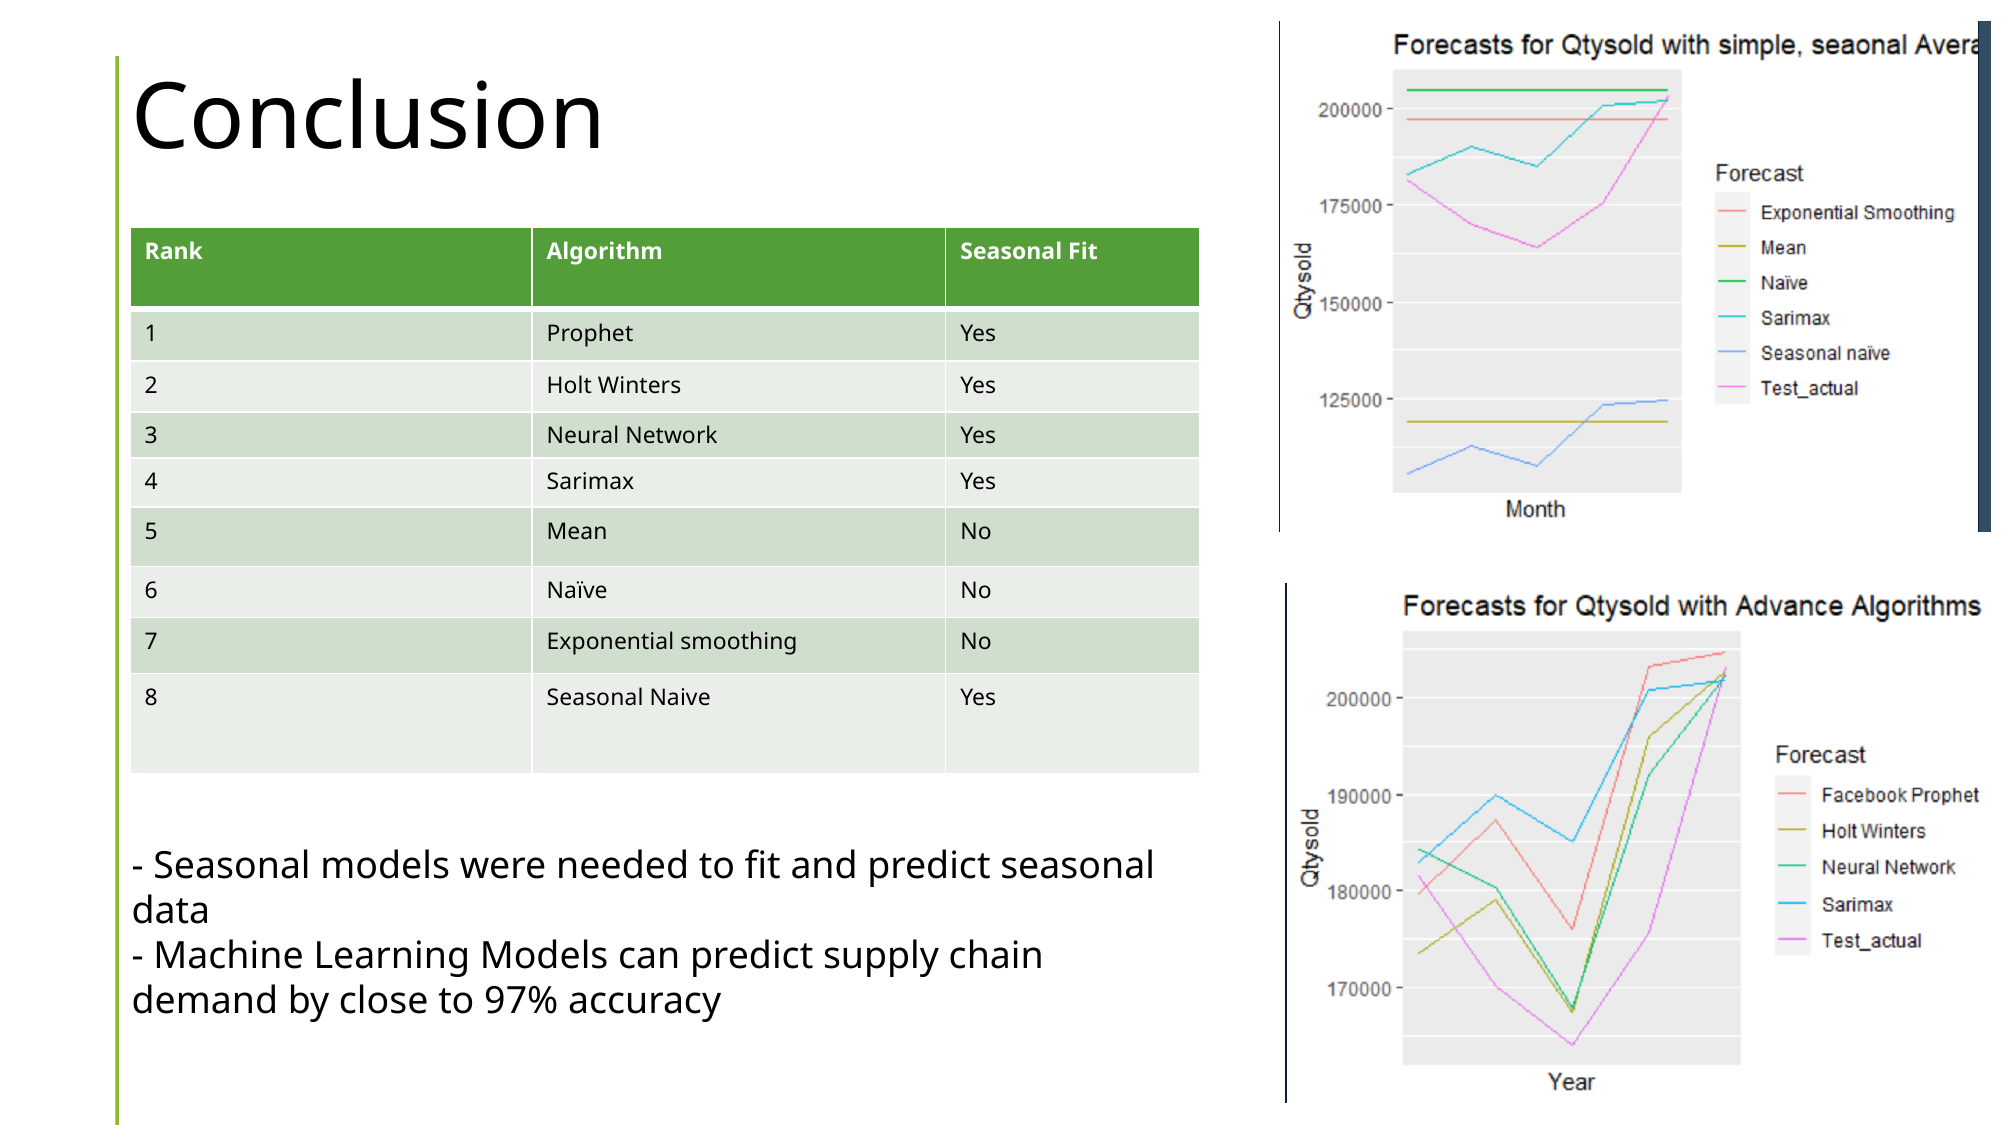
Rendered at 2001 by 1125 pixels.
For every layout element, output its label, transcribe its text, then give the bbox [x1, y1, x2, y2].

picture [1279, 21, 1991, 532]
table_cell 5 [131, 508, 531, 566]
table_cell Prophet [533, 312, 945, 360]
table_cell Seasonal Naive [533, 674, 945, 773]
table_cell 7 [131, 618, 531, 673]
table_cell No [946, 618, 1199, 673]
table_cell 6 [131, 567, 531, 617]
table_header Rank [131, 228, 531, 306]
table_cell Neural Network [533, 413, 945, 457]
table_cell No [946, 508, 1199, 566]
table_cell Yes [946, 413, 1199, 457]
title Conclusion [116, 10, 1188, 228]
table_cell Yes [946, 312, 1199, 360]
table_cell Mean [533, 508, 945, 566]
table_header Algorithm [533, 228, 945, 306]
table_cell Holt Winters [533, 362, 945, 411]
table_cell Exponential smoothing [533, 618, 945, 673]
table_cell 1 [131, 312, 531, 360]
table_cell Sarimax [533, 459, 945, 506]
table_cell 8 [131, 674, 531, 773]
table_cell Yes [946, 362, 1199, 411]
table_cell 3 [131, 413, 531, 457]
table_header Seasonal Fit [946, 228, 1199, 306]
table_cell 2 [131, 362, 531, 411]
table_cell Naïve [533, 567, 945, 617]
table_cell Yes [946, 674, 1199, 773]
table_cell Yes [946, 459, 1199, 506]
picture [1285, 583, 2000, 1103]
text_box - Seasonal models were needed to fit and predict seasonal data - Machine Learning Models can predict supply chain demand by close to 97% accuracy [116, 833, 1200, 1074]
table_cell No [946, 567, 1199, 617]
table_cell 4 [131, 459, 531, 506]
